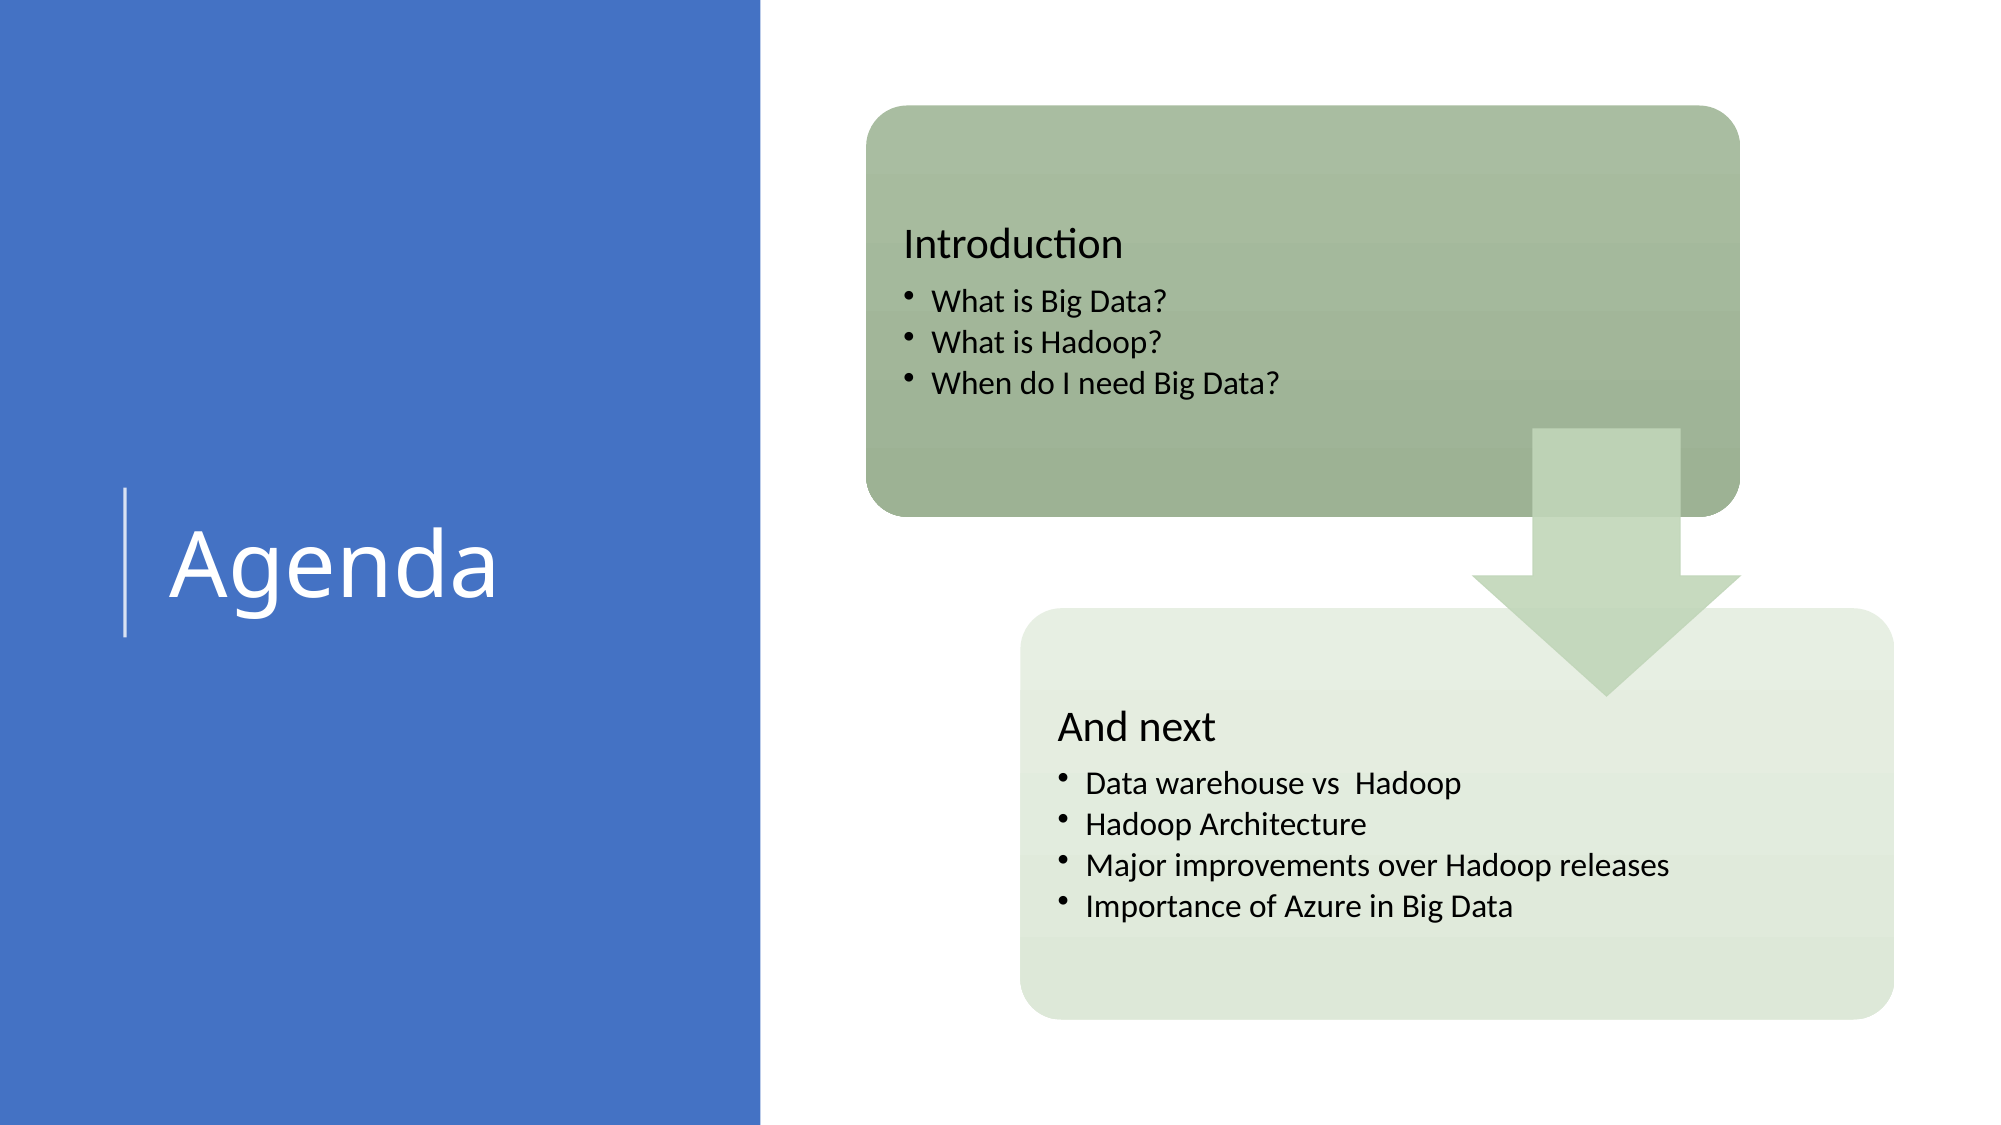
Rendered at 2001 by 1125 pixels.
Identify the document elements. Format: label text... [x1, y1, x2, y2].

title Agenda [154, 116, 708, 1020]
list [866, 105, 1895, 1020]
text_box [0, 0, 761, 1125]
